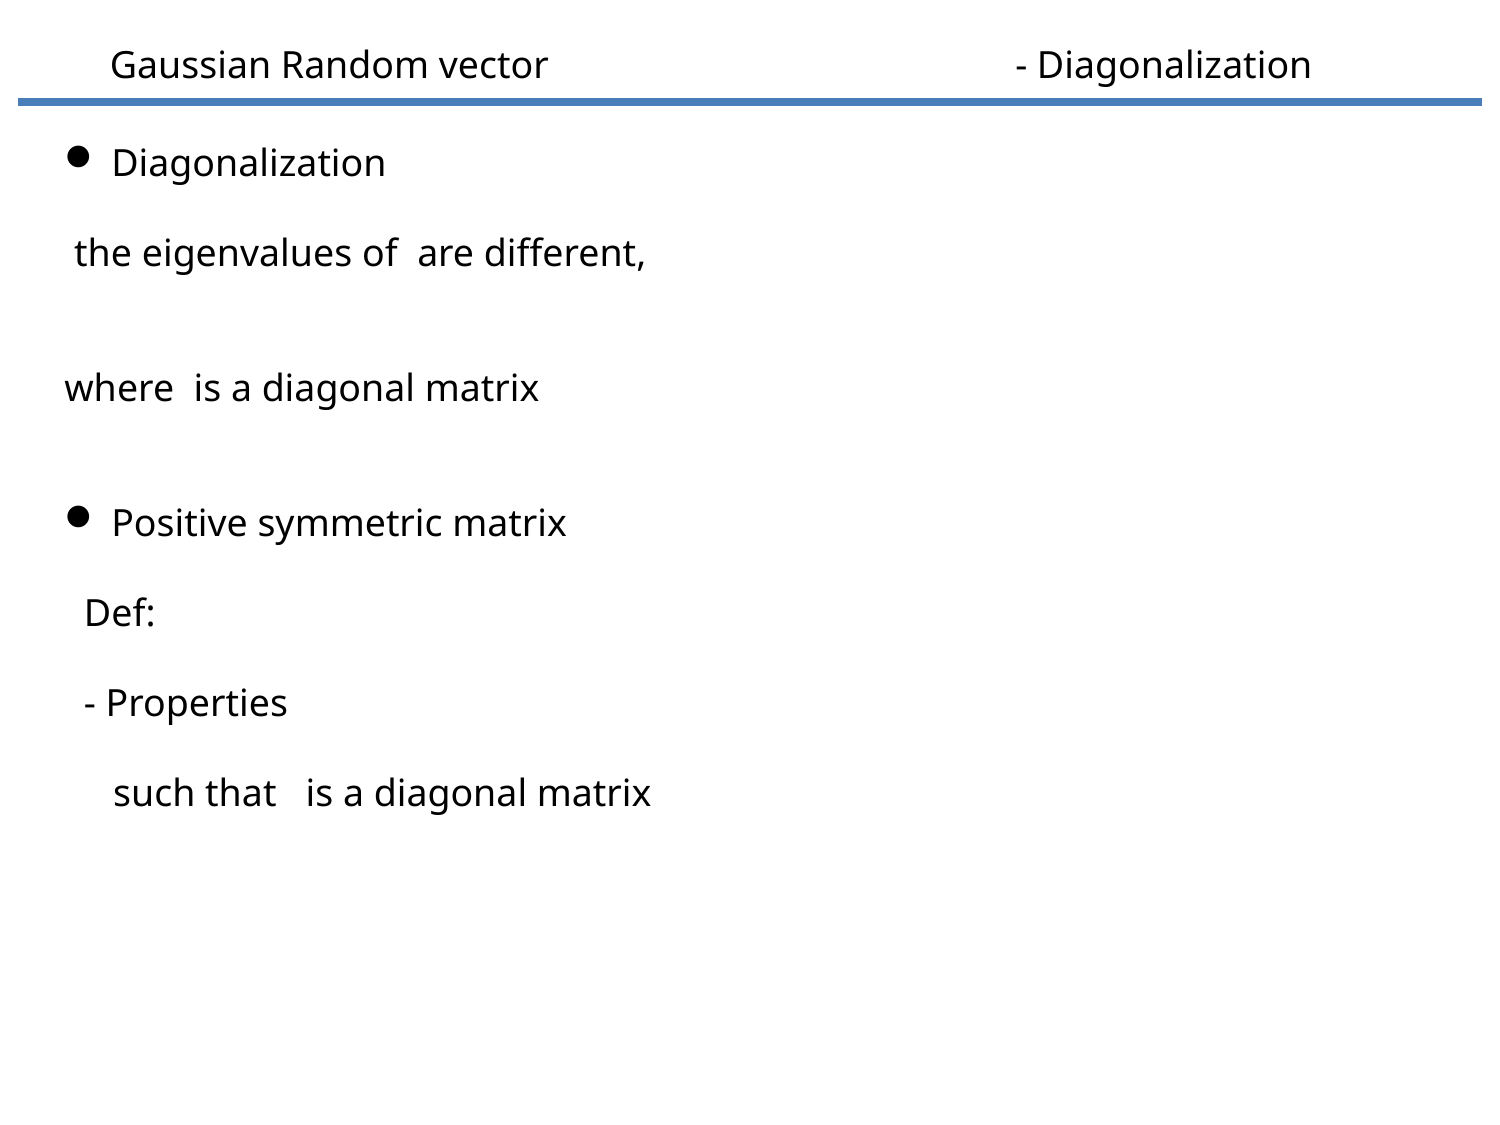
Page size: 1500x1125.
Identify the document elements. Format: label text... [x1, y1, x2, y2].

text_box Gaussian Random vector - Diagonalization [95, 33, 1350, 94]
